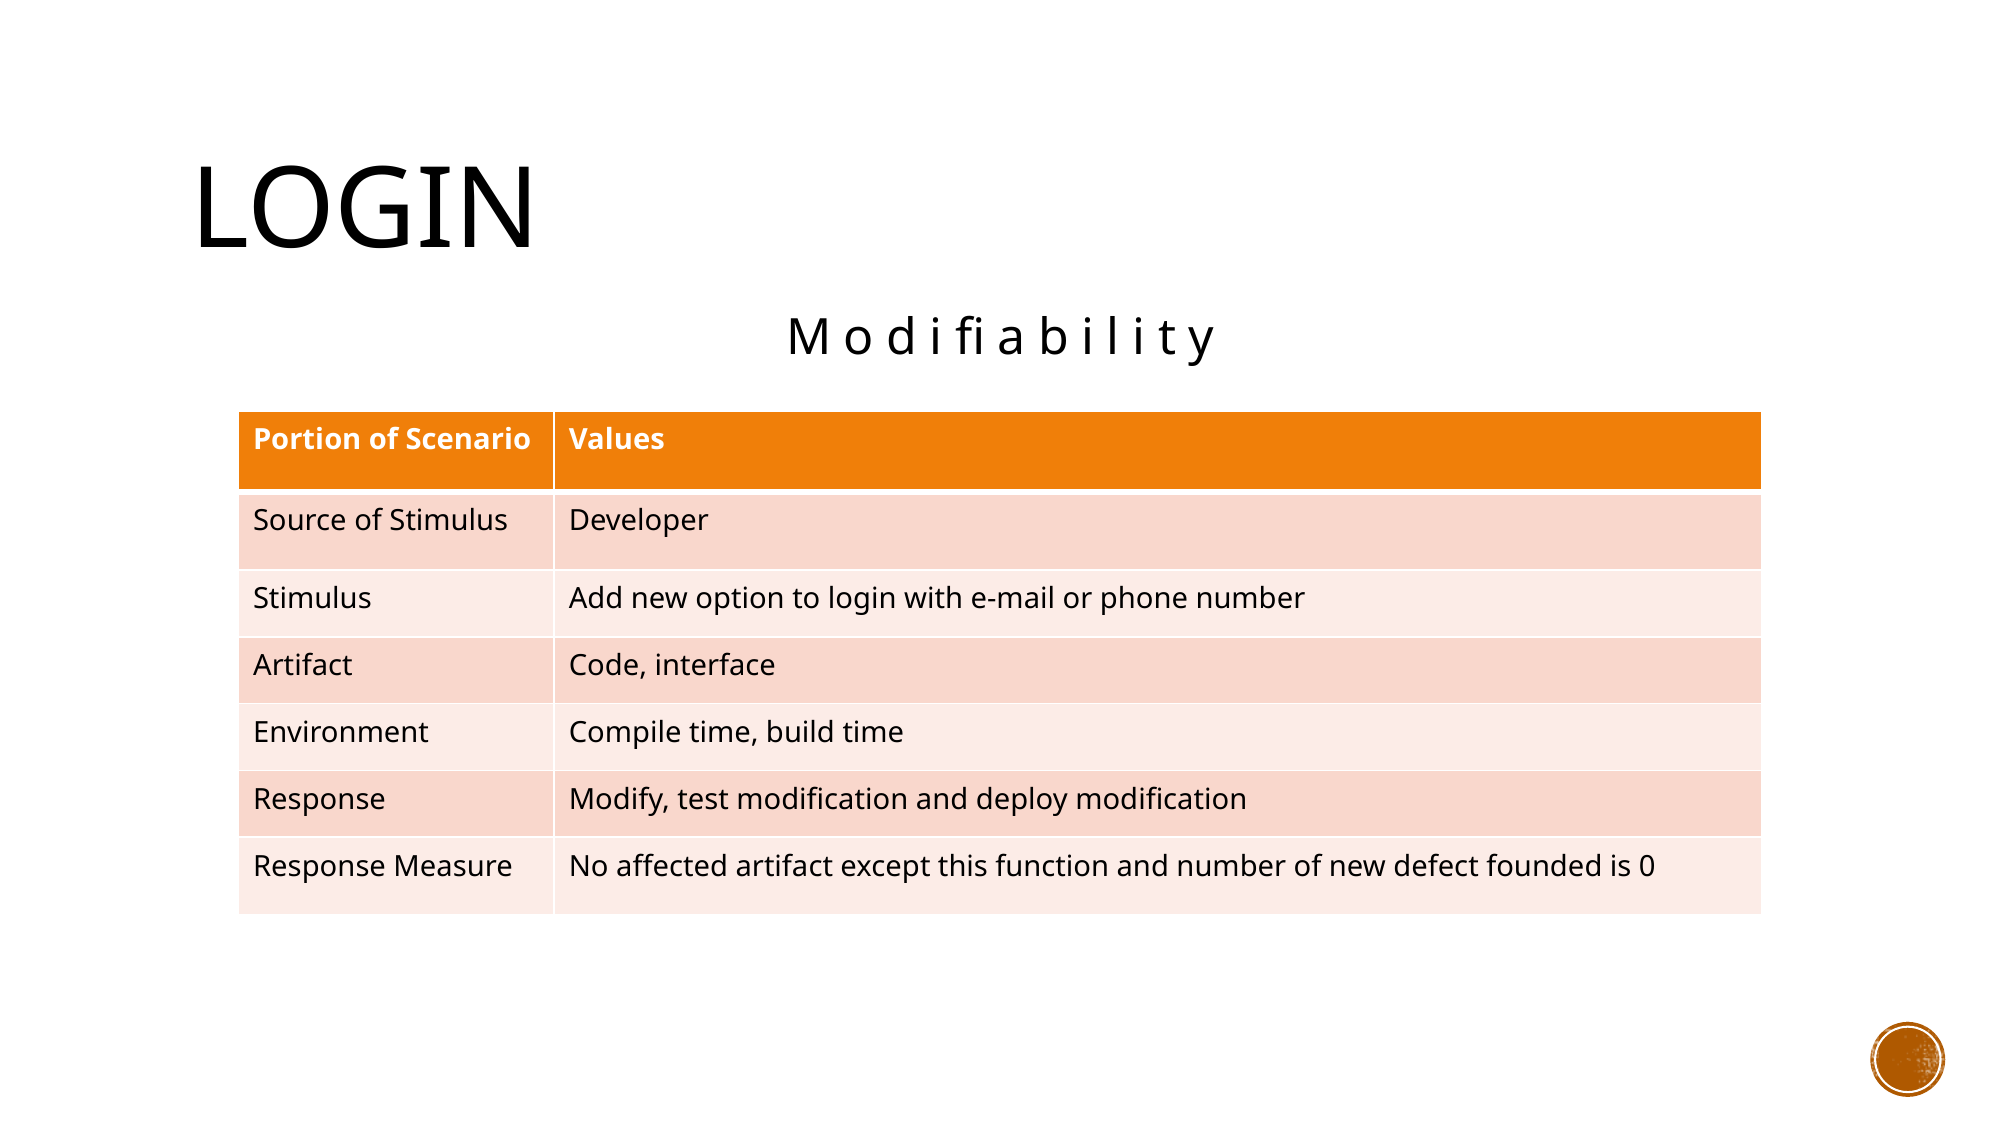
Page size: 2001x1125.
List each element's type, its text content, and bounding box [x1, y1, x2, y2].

table_header Portion of Scenario [239, 412, 553, 489]
table_cell Compile time, build time [555, 704, 1761, 770]
table_cell Stimulus [239, 571, 553, 636]
table_cell Artifact [239, 638, 553, 703]
table_cell No affected artifact except this function and number of new defect founded is 0 [555, 838, 1761, 914]
table_cell Modify, test modification and deploy modification [555, 771, 1761, 836]
table_cell Environment [239, 704, 553, 770]
list Modifiability [238, 304, 1763, 410]
table_cell Response [239, 771, 553, 836]
table_cell Code, interface [555, 638, 1761, 703]
table_cell Add new option to login with e-mail or phone number [555, 571, 1761, 636]
table_cell Developer [555, 495, 1761, 569]
title login [175, 79, 1826, 344]
table_cell Source of Stimulus [239, 495, 553, 569]
table_header Values [555, 412, 1761, 489]
table_cell Response Measure [239, 838, 553, 914]
